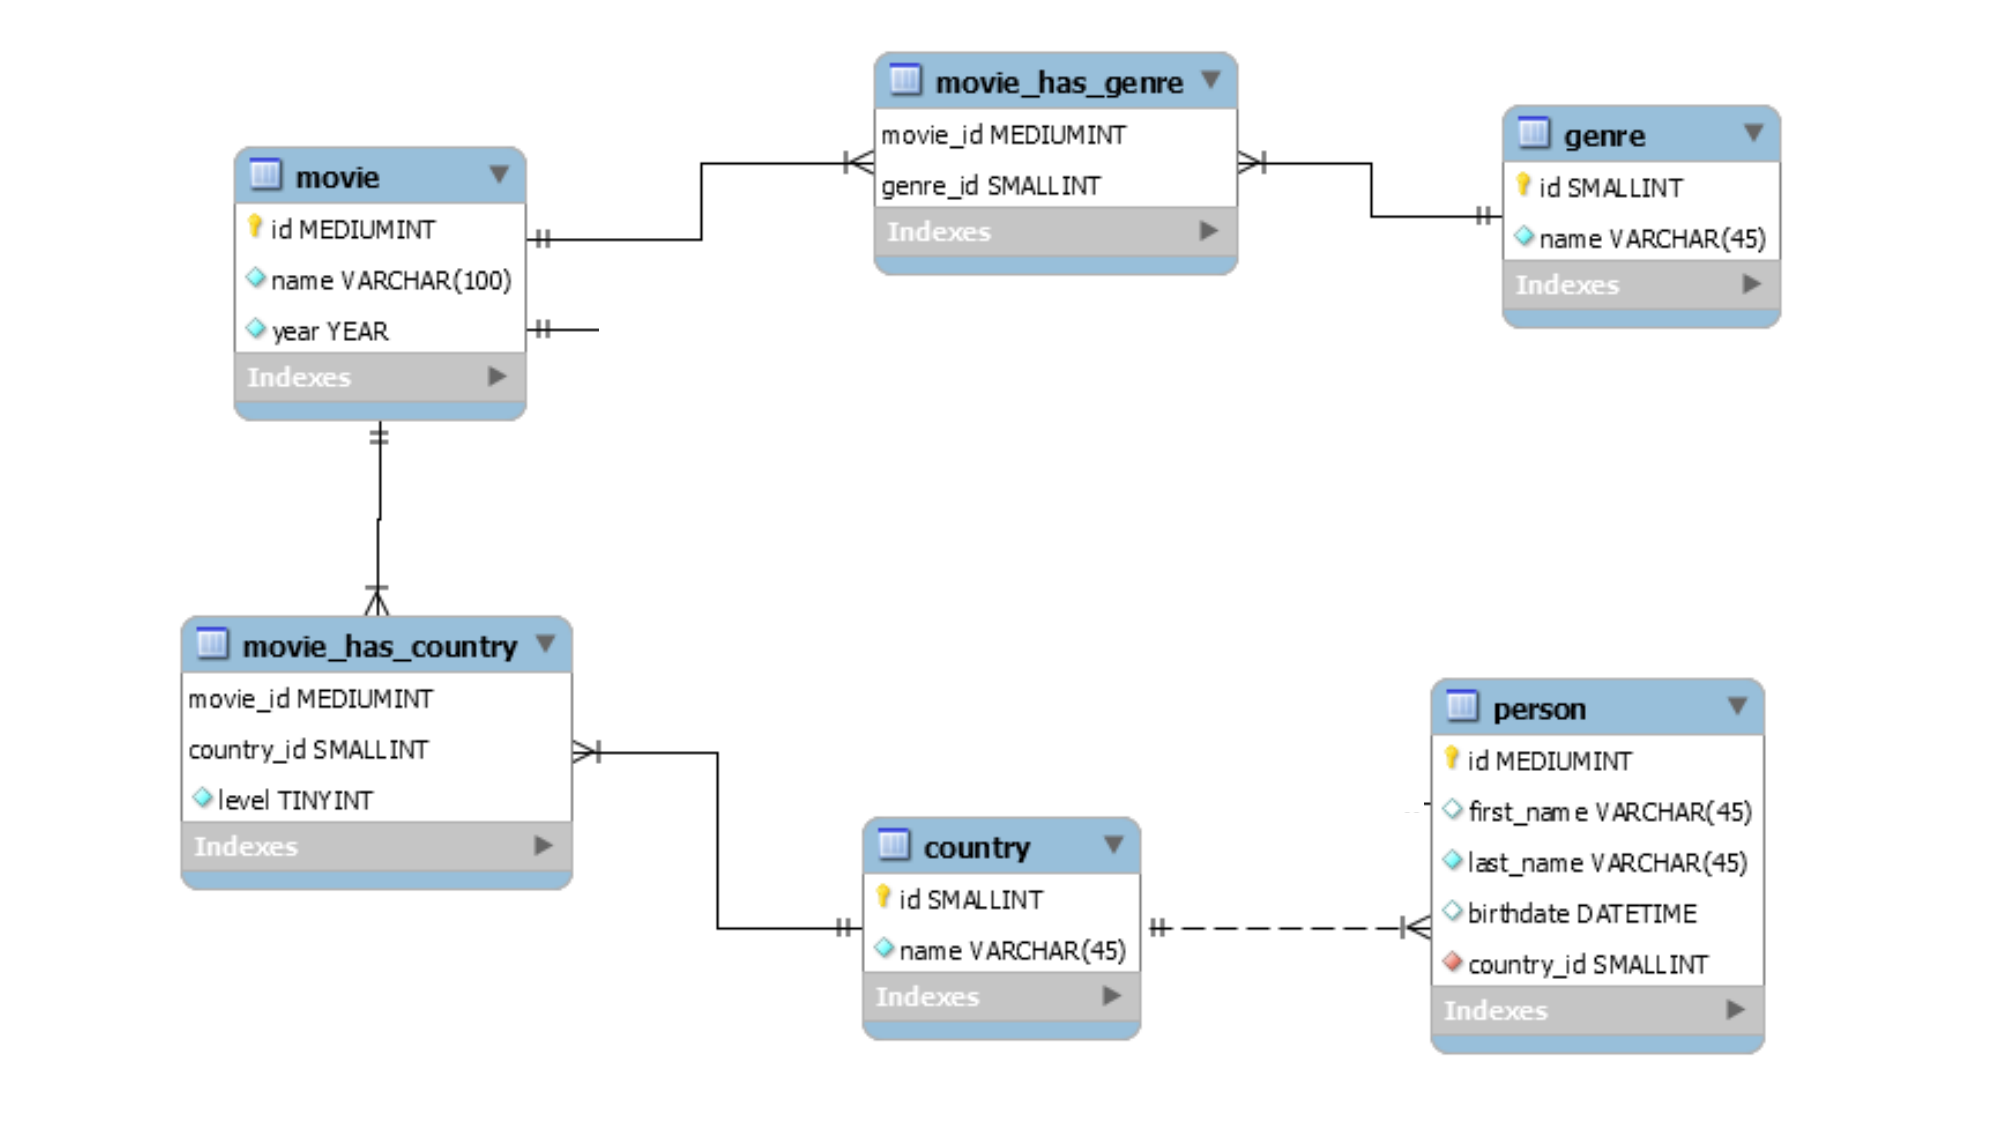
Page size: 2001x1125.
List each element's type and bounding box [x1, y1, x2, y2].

picture [158, 29, 1803, 1076]
